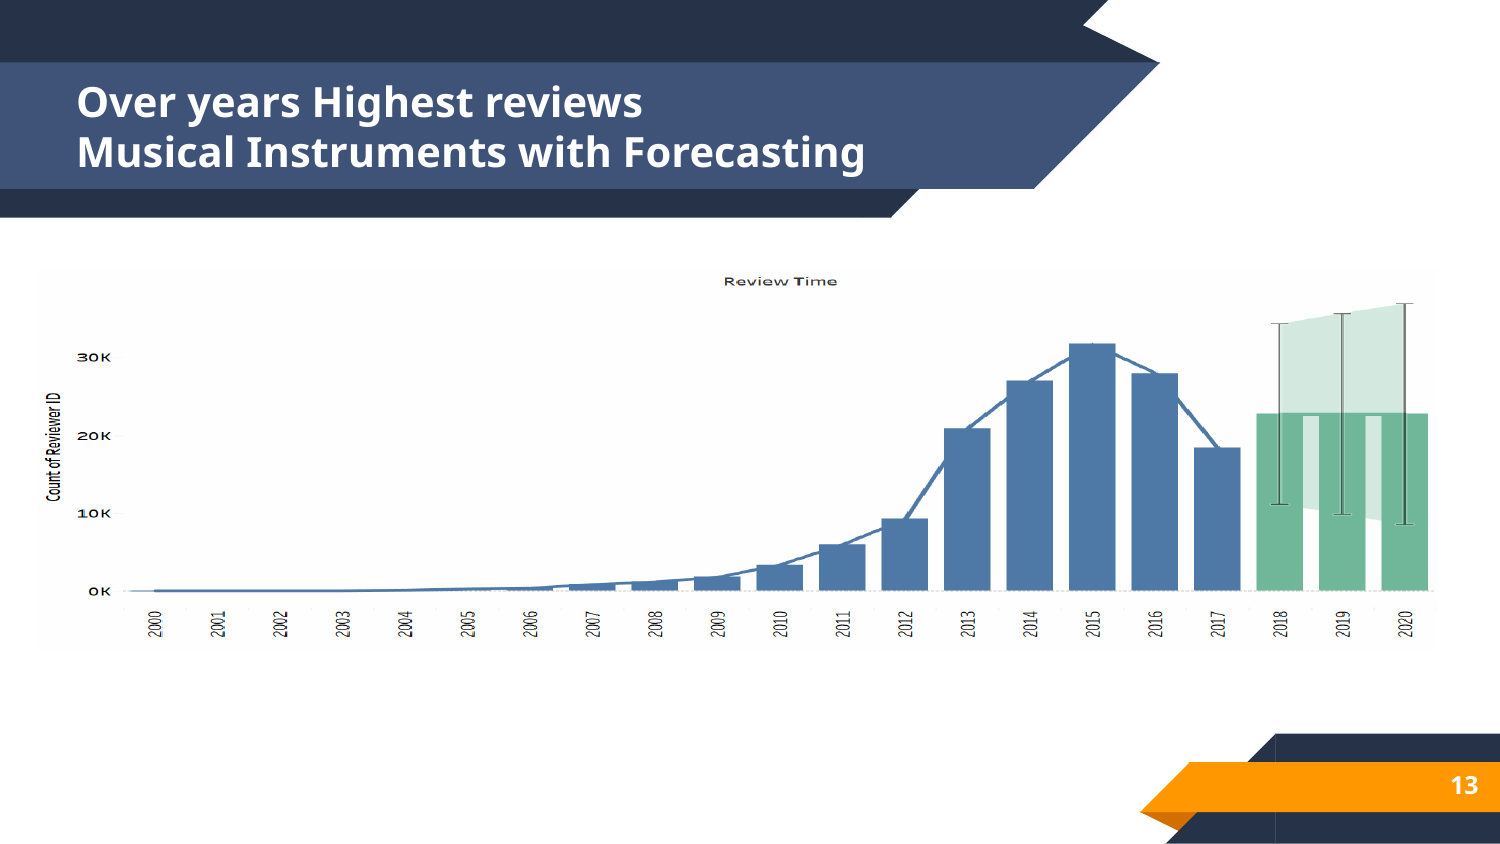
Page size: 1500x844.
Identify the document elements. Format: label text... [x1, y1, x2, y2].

slide_number 13 [1249, 760, 1494, 813]
title Over years Highest reviews Musical Instruments with Forecasting [61, 62, 924, 189]
picture [38, 157, 1437, 650]
